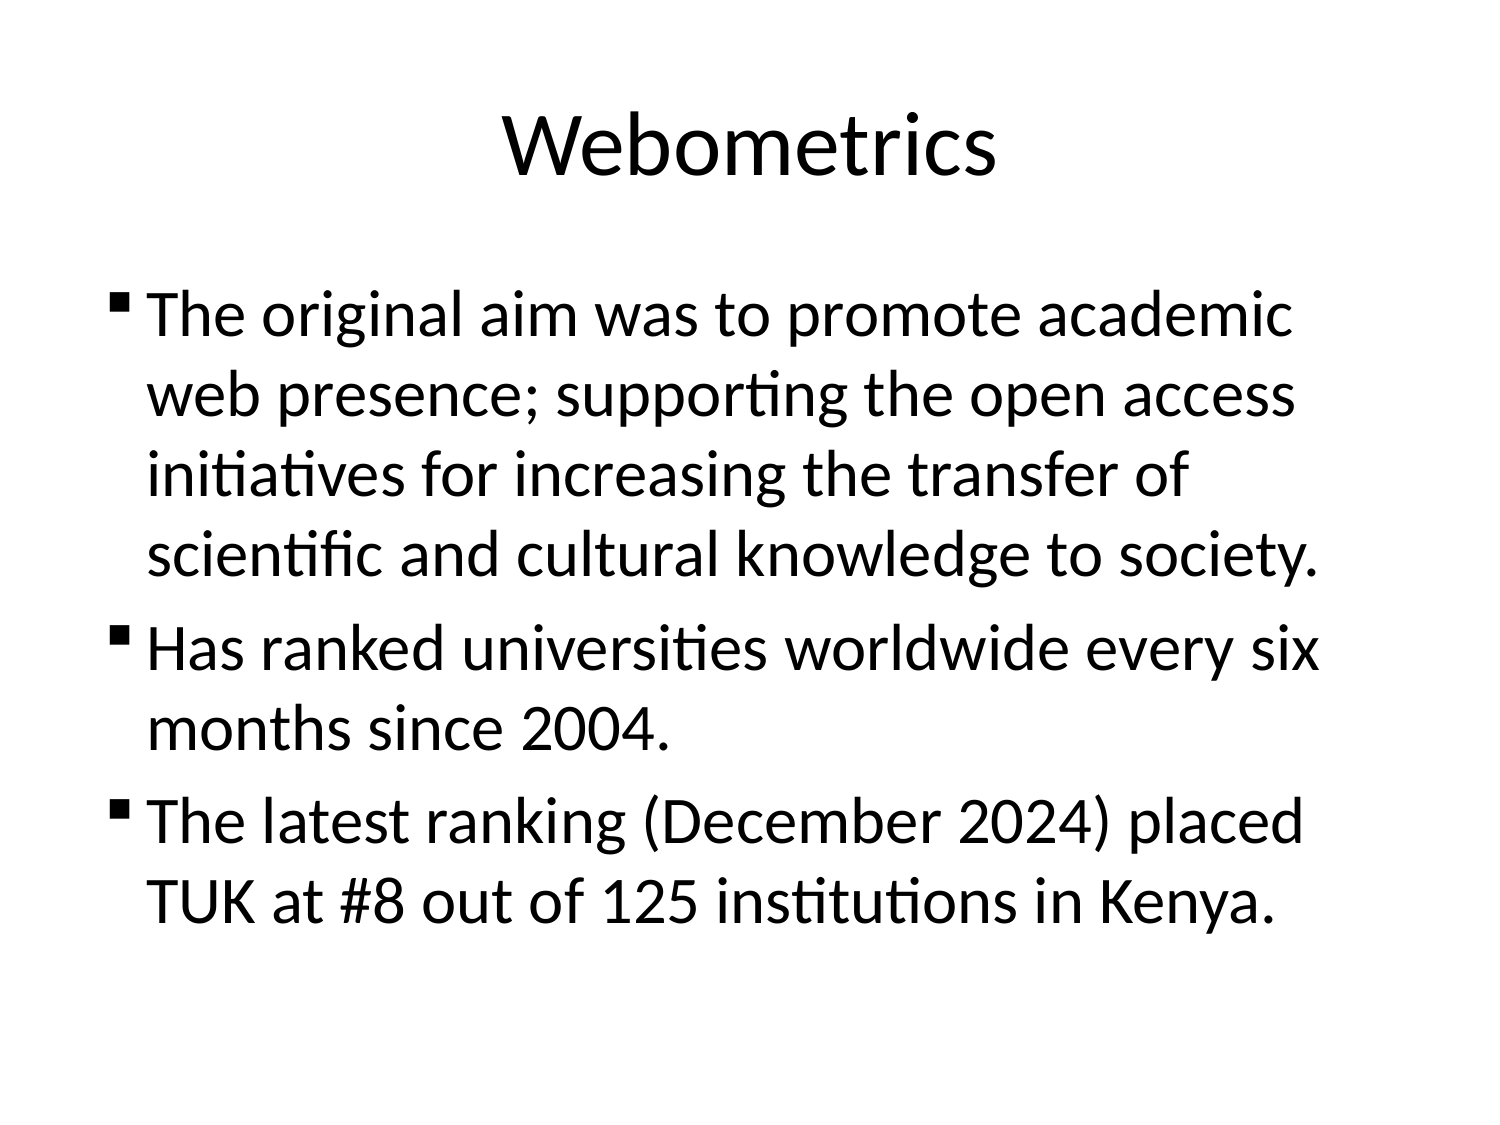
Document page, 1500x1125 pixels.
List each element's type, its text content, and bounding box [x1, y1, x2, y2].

title Webometrics [75, 45, 1425, 233]
list The original aim was to promote academic web presence; supporting the open access initiatives for increasing the transfer of scientific and cultural knowledge to society. Has ranked universities worldwide every six months since 2004. The latest ranking (December 2024) placed TUK at #8 out of 125 institutions in Kenya. [75, 262, 1425, 1005]
